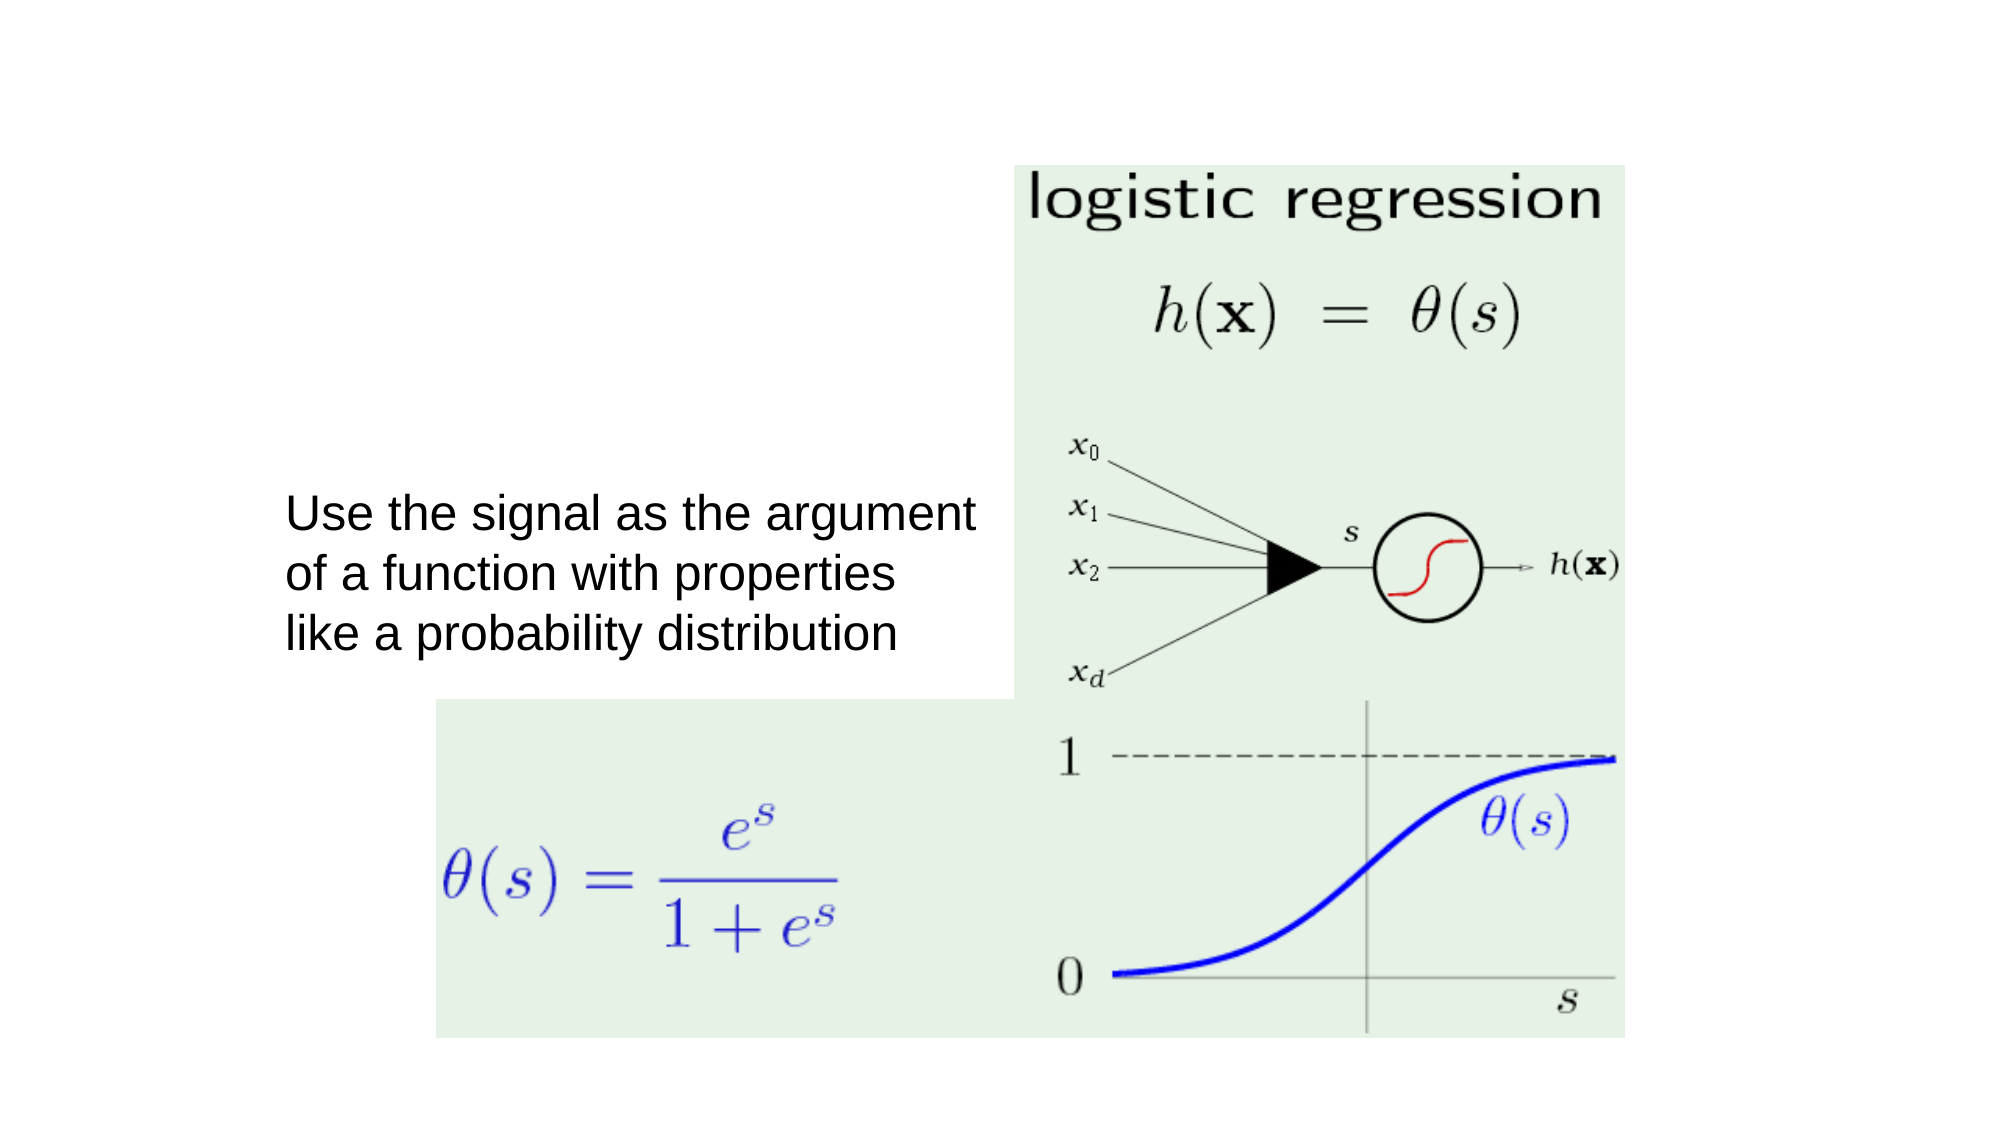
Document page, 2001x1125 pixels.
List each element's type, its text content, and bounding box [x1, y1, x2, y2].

picture [436, 165, 1625, 1038]
text_box Use the signal as the argument of a function with properties like a probability distribution [270, 473, 1014, 668]
